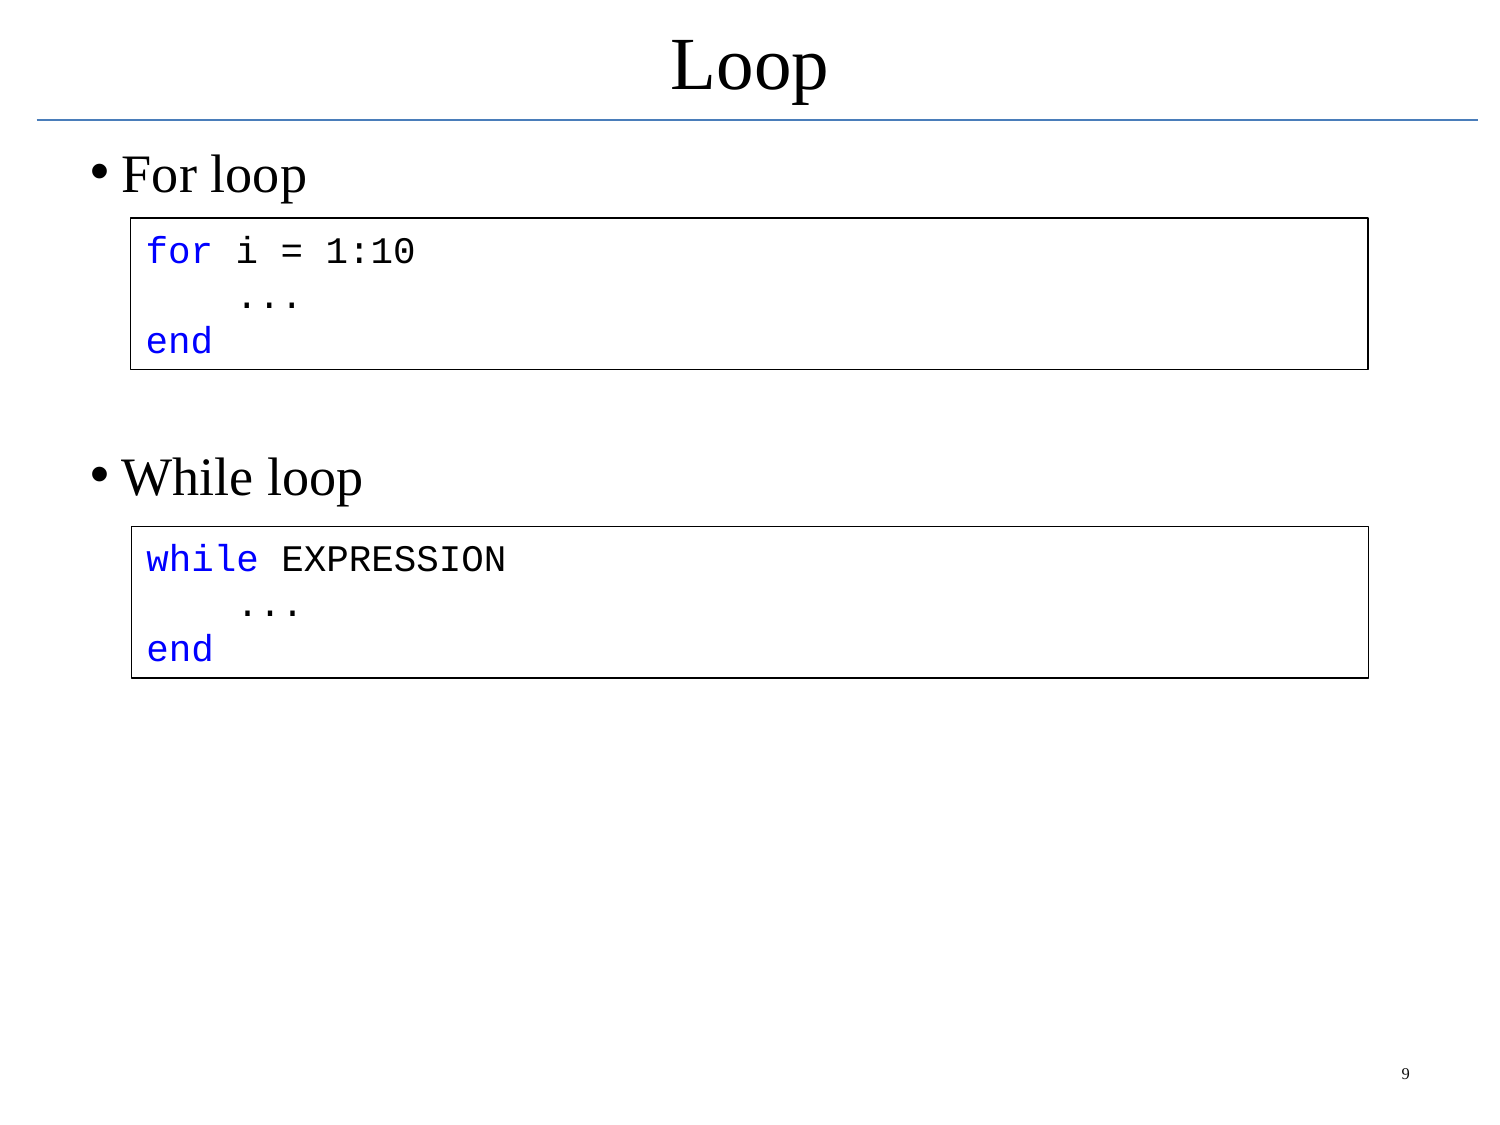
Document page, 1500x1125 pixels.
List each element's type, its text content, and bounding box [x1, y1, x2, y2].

list For loop While loop [75, 130, 1425, 1043]
slide_number ‹#› [1074, 1042, 1425, 1103]
title Loop [75, 9, 1425, 110]
text_box for i = 1:10 ... end [130, 218, 1369, 370]
text_box while EXPRESSION ... end [131, 526, 1369, 678]
